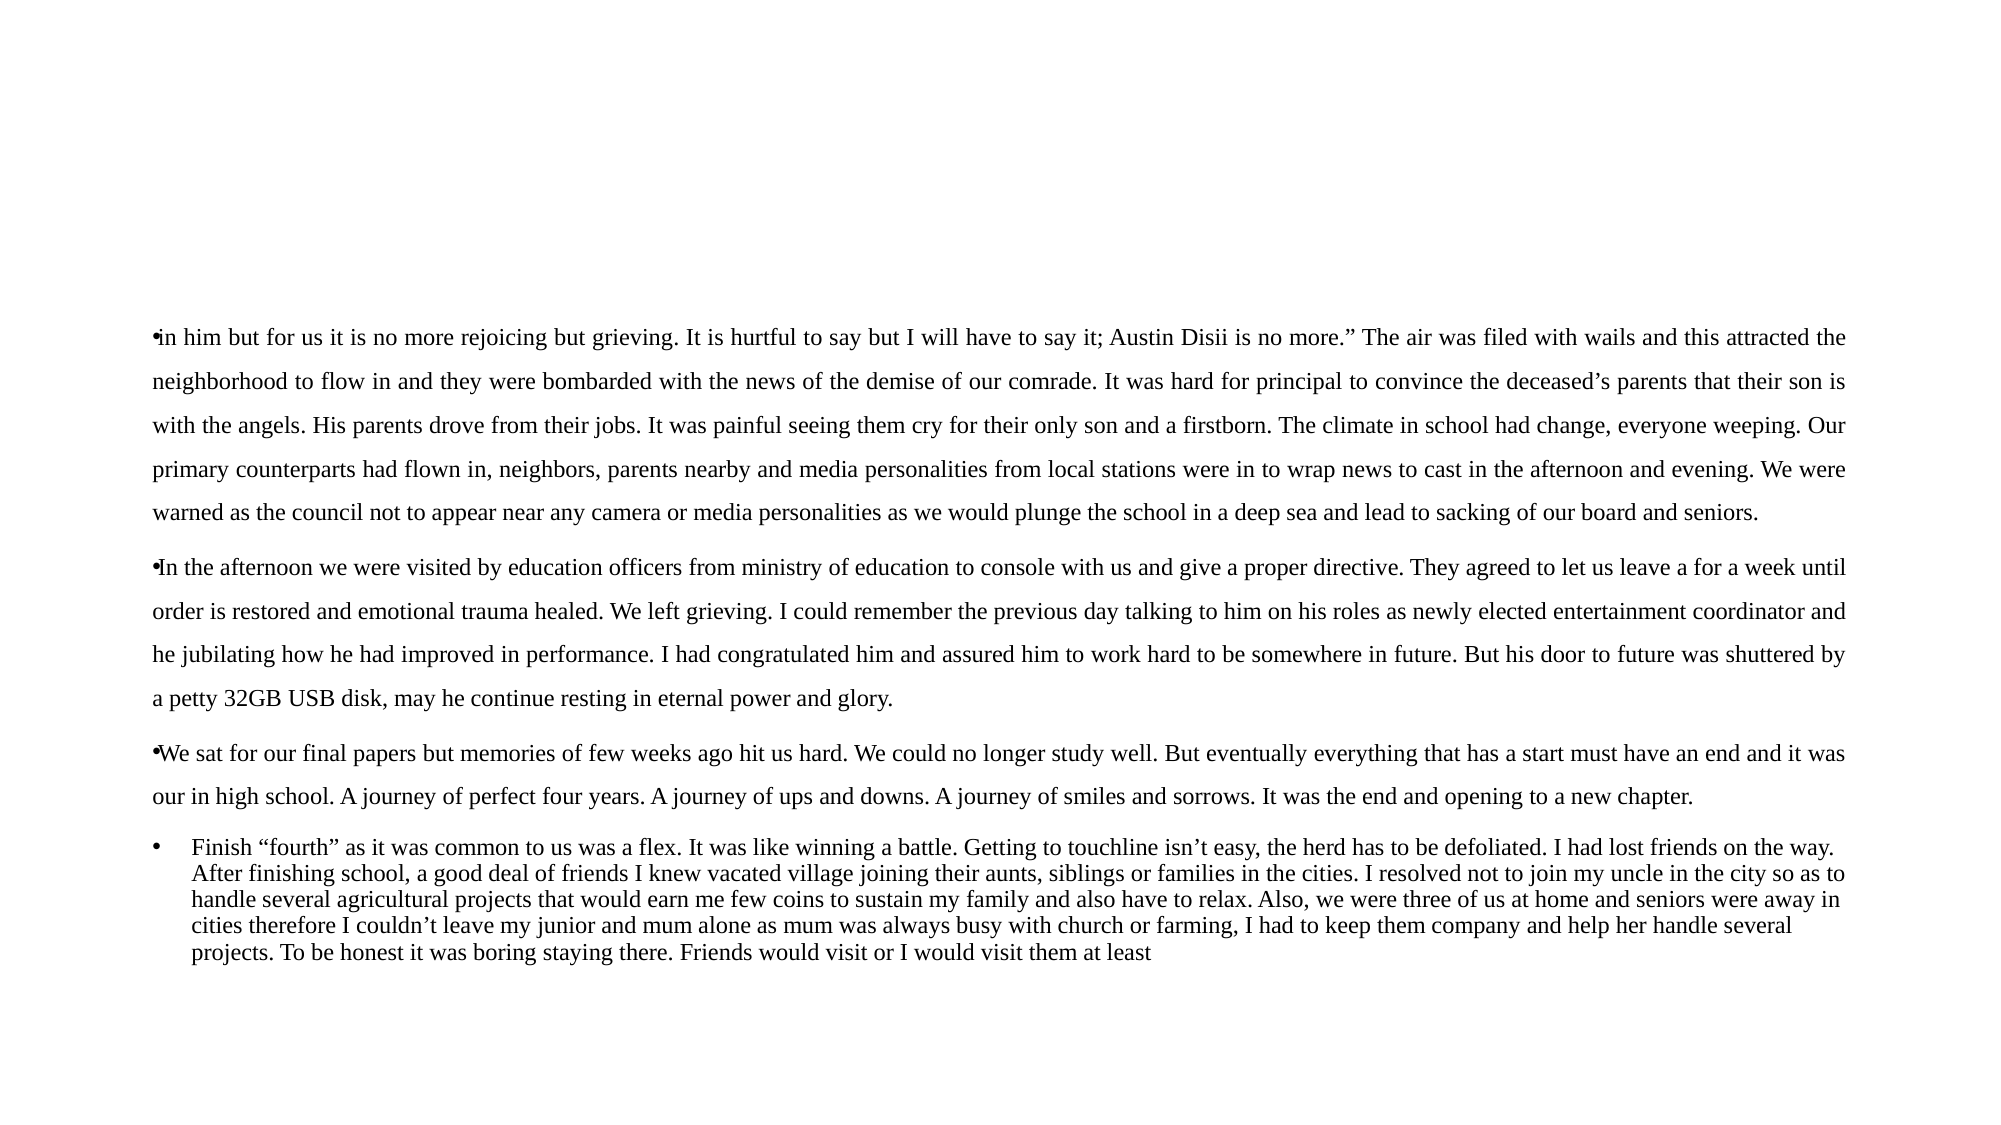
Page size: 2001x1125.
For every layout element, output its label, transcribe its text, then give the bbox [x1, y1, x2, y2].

list in him but for us it is no more rejoicing but grieving. It is hurtful to say but I will have to say it; Austin Disii is no more.” The air was filed with wails and this attracted the neighborhood to flow in and they were bombarded with the news of the demise of our comrade. It was hard for principal to convince the deceased’s parents that their son is with the angels. His parents drove from their jobs. It was painful seeing them cry for their only son and a firstborn. The climate in school had change, everyone weeping. Our primary counterparts had flown in, neighbors, parents nearby and media personalities from local stations were in to wrap news to cast in the afternoon and evening. We were warned as the council not to appear near any camera or media personalities as we would plunge the school in a deep sea and lead to sacking of our board and seniors. In the afternoon we were visited by education officers from ministry of education to console with us and give a proper directive. They agreed to let us leave a for a week until order is restored and emotional trauma healed. We left grieving. I could remember the previous day talking to him on his roles as newly elected entertainment coordinator and he jubilating how he had improved in performance. I had congratulated him and assured him to work hard to be somewhere in future. But his door to future was shuttered by a petty 32GB USB disk, may he continue resting in eternal power and glory. We sat for our final papers but memories of few weeks ago hit us hard. We could no longer study well. But eventually everything that has a start must have an end and it was our in high school. A journey of perfect four years. A journey of ups and downs. A journey of smiles and sorrows. It was the end and opening to a new chapter. Finish “fourth” as it was common to us was a flex. It was like winning a battle. Getting to touchline isn’t easy, the herd has to be defoliated. I had lost friends on the way. After finishing school, a good deal of friends I knew vacated village joining their aunts, siblings or families in the cities. I resolved not to join my uncle in the city so as to handle several agricultural projects that would earn me few coins to sustain my family and also have to relax. Also, we were three of us at home and seniors were away in cities therefore I couldn’t leave my junior and mum alone as mum was always busy with church or farming, I had to keep them company and help her handle several projects. To be honest it was boring staying there. Friends would visit or I would visit them at least [137, 299, 1863, 1014]
